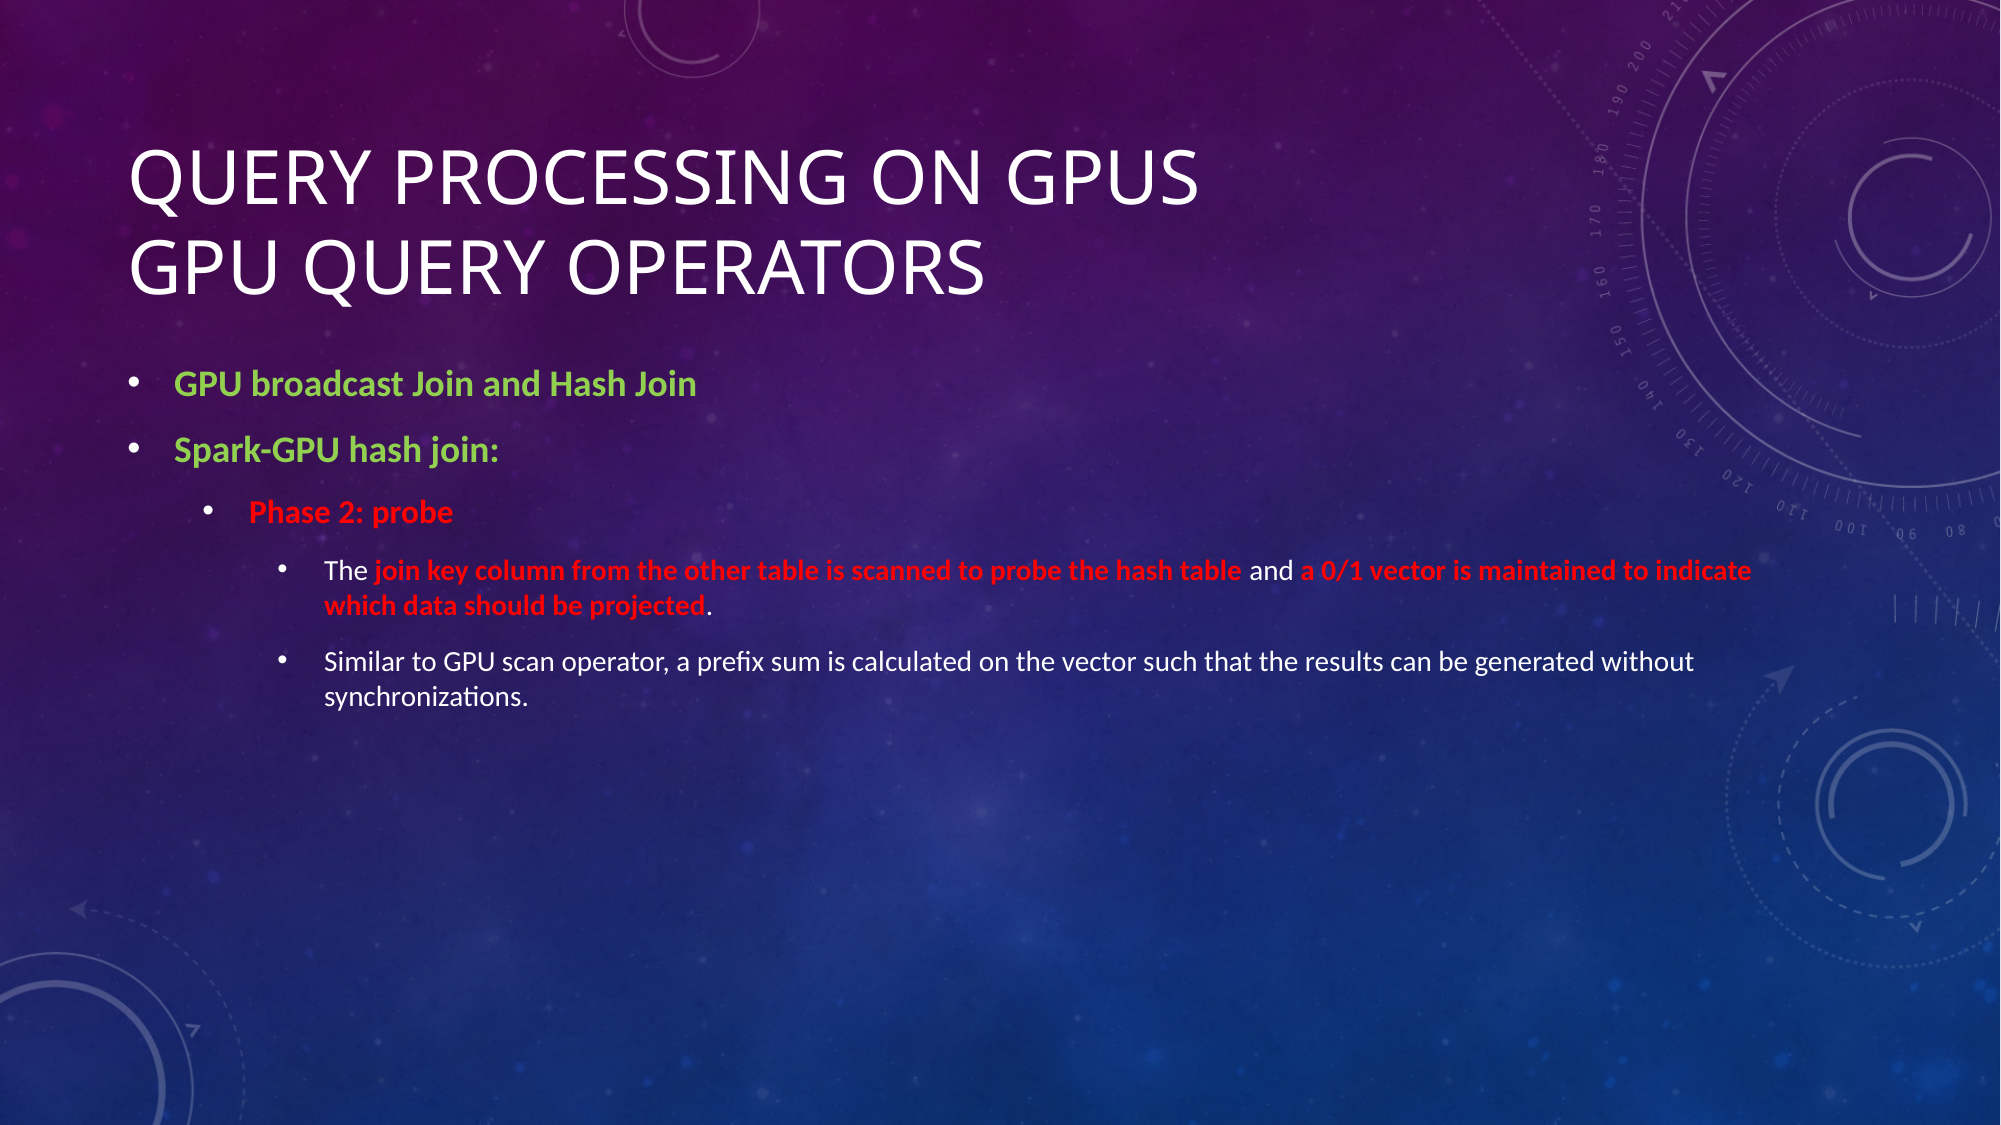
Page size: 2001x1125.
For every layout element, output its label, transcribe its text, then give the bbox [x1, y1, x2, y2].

list GPU broadcast Join and Hash Join Spark-GPU hash join: Phase 2: probe The join key column from the other table is scanned to probe the hash table and a 0/1 vector is maintained to indicate which data should be projected. Similar to GPU scan operator, a prefix sum is calculated on the vector such that the results can be generated without synchronizations. [112, 351, 1775, 1125]
picture [0, 0, 2001, 1125]
title Query Processing on GPUs GPU Query Operators [112, 99, 1775, 339]
